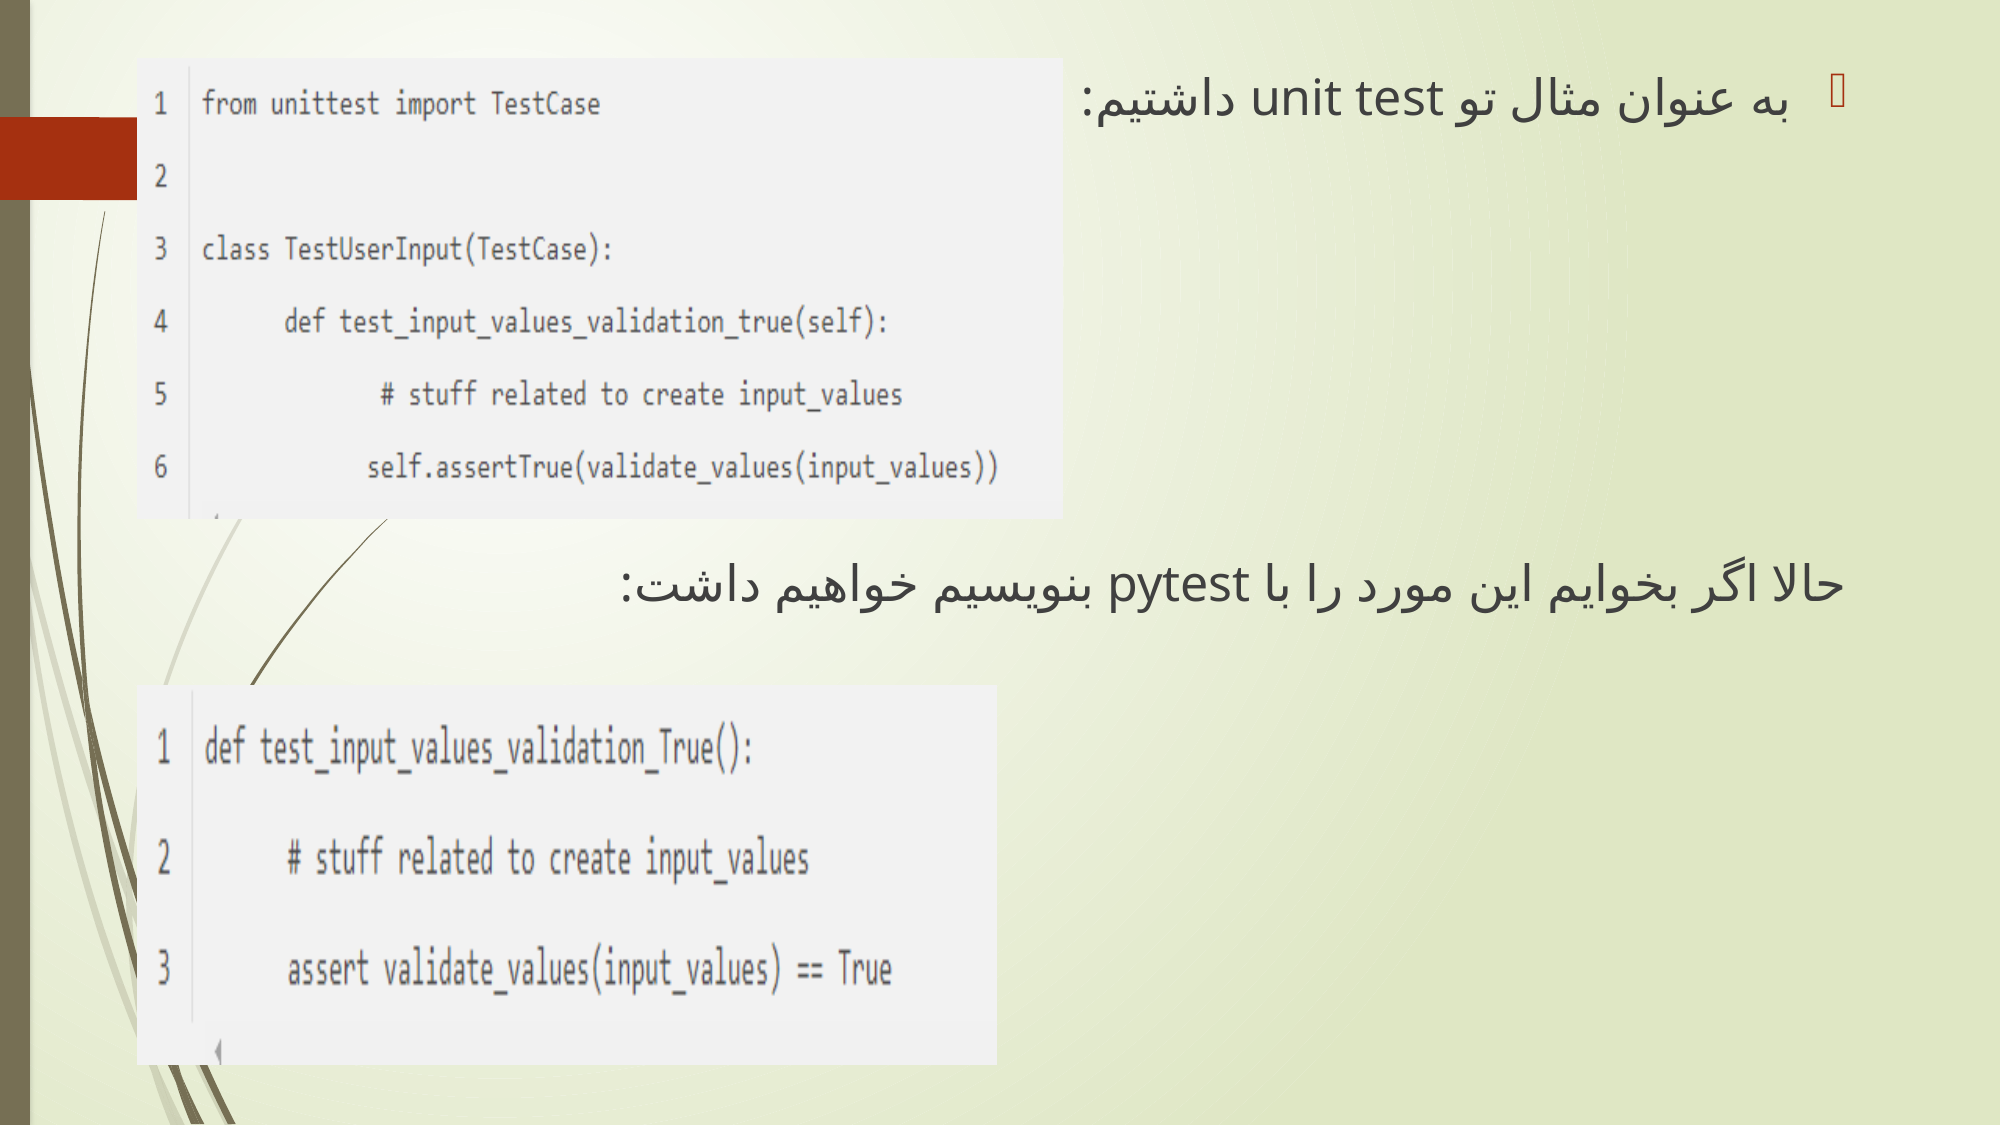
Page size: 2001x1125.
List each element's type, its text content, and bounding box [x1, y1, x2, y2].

list به عنوان مثال تو unit test داشتیم: حالا اگر بخوایم این مورد را با pytest بنویسیم خواهیم داشت: [137, 58, 1863, 1065]
picture [137, 58, 1063, 519]
picture [137, 685, 998, 1065]
